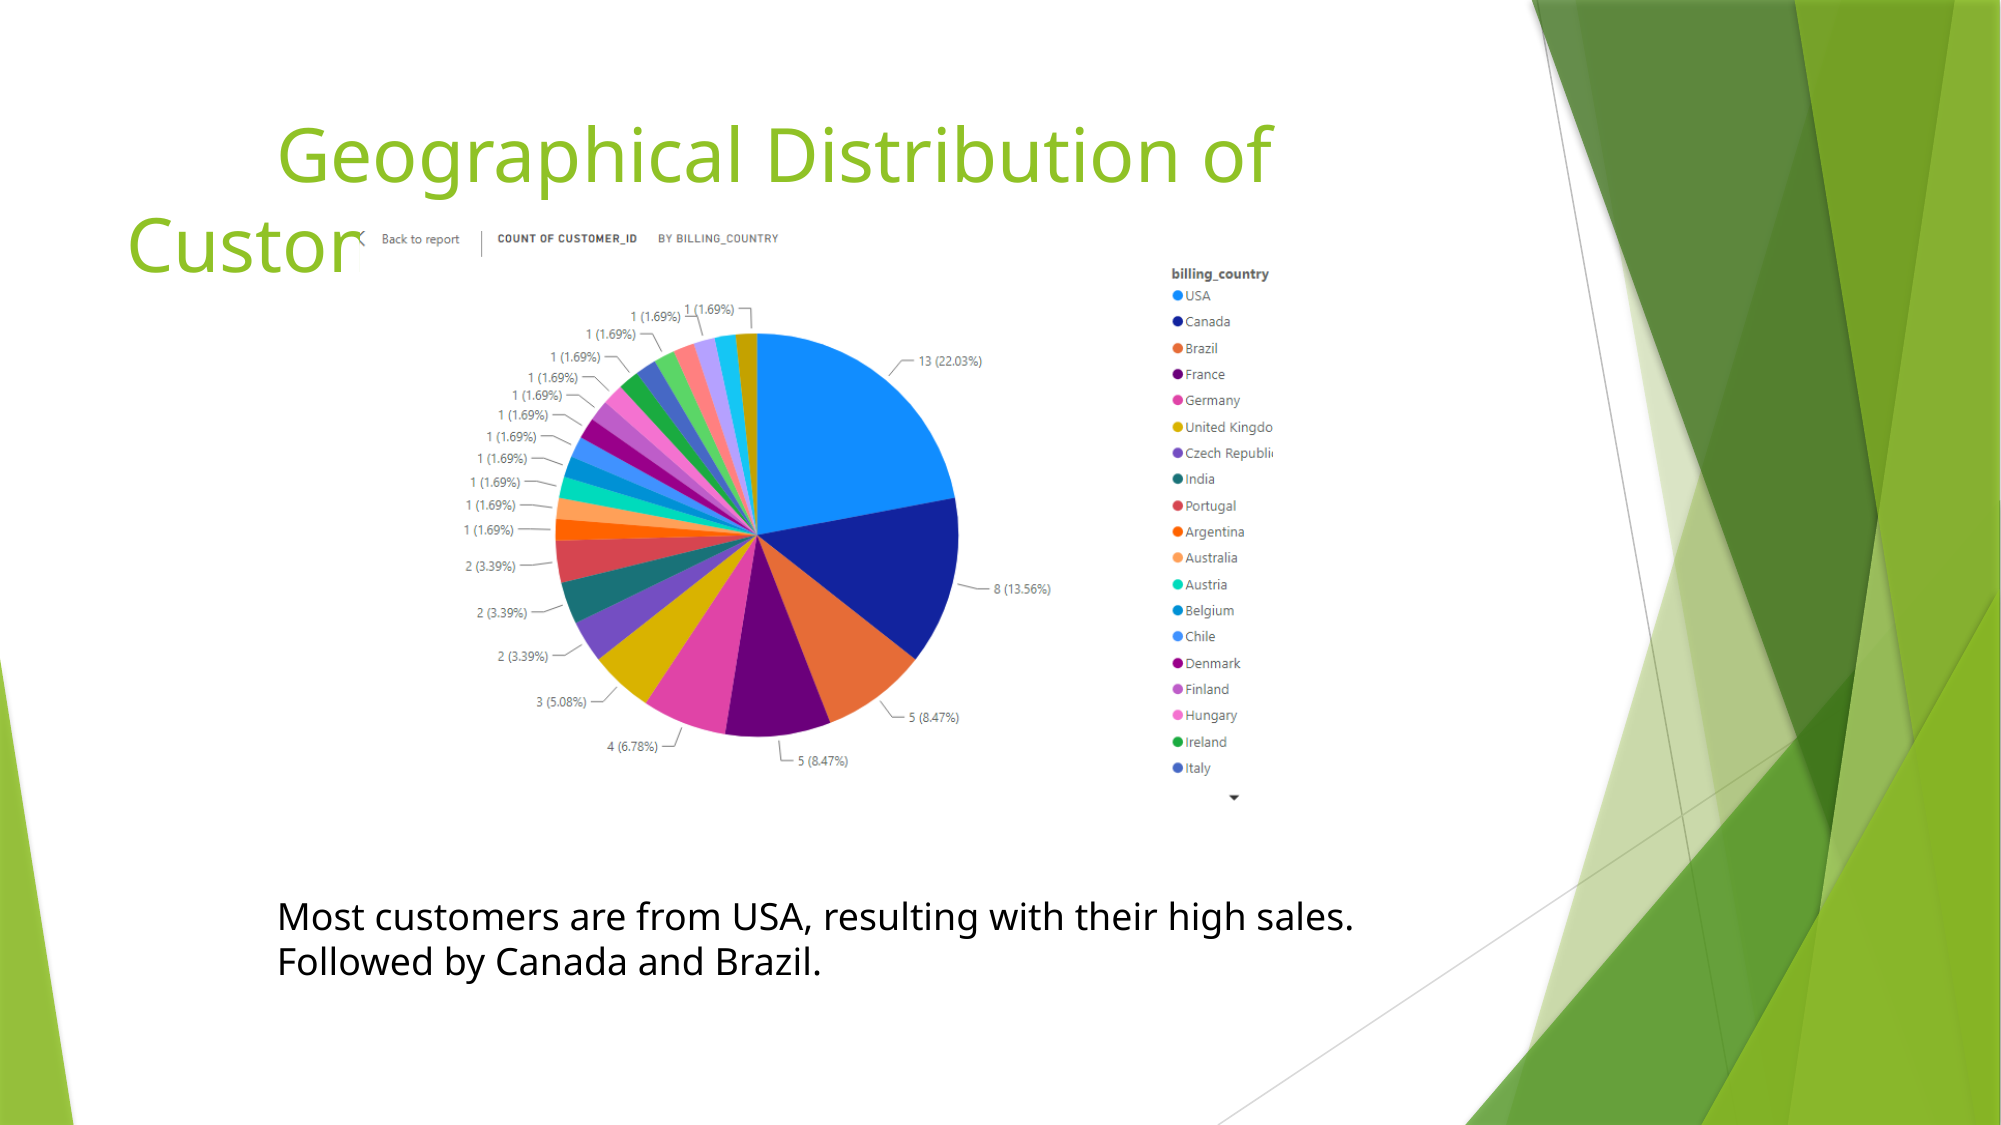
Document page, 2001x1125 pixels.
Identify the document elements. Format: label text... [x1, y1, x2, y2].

text_box Most customers are from USA, resulting with their high sales. Followed by Canada and Brazil. [262, 885, 1371, 991]
picture [359, 230, 1273, 808]
title Geographical Distribution of Customer [111, 99, 1522, 317]
